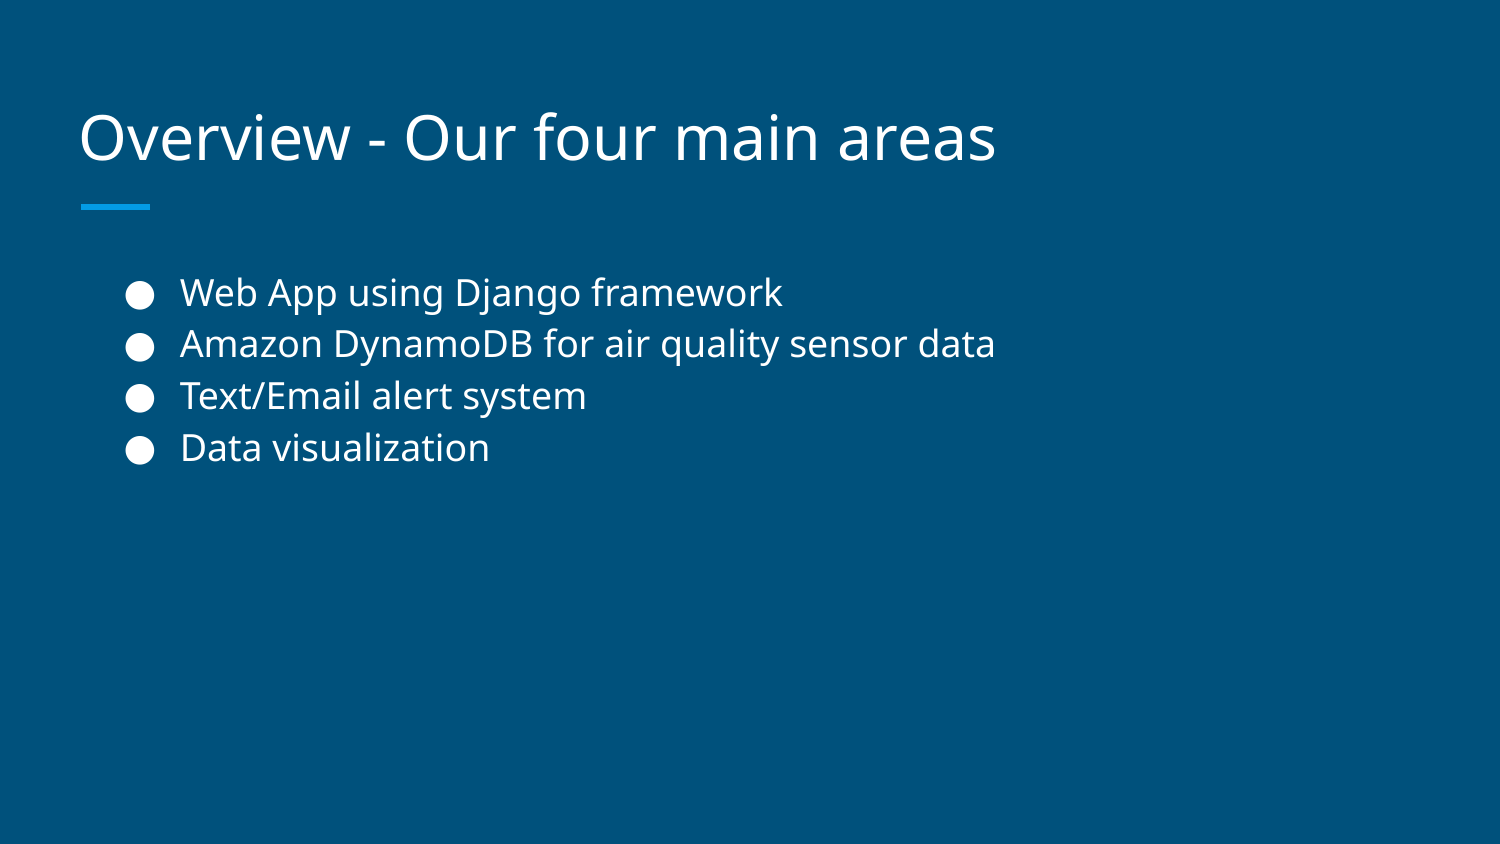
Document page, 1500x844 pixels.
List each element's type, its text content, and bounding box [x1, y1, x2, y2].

list Web App using Django framework Amazon DynamoDB for air quality sensor data Text/Email alert system Data visualization [89, 246, 1463, 752]
title Overview - Our four main areas [63, 75, 1437, 188]
